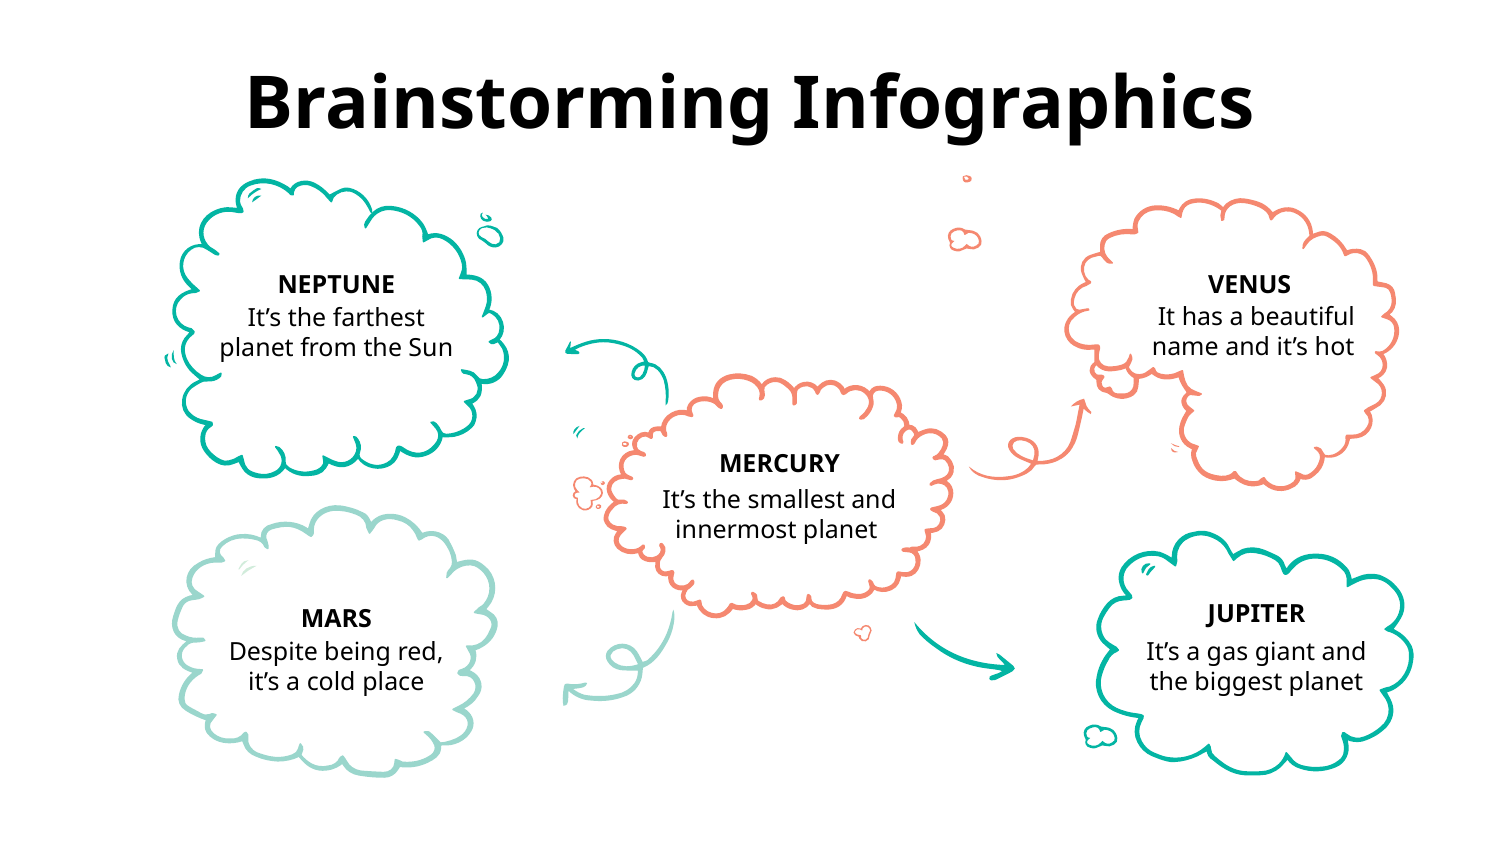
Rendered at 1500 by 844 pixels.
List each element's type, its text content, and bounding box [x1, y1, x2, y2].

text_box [170, 513, 499, 778]
text_box [1083, 724, 1118, 749]
text_box [562, 653, 661, 706]
text_box [1395, 320, 1399, 343]
text_box [968, 398, 1092, 481]
text_box [947, 227, 982, 252]
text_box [164, 149, 505, 505]
text_box [1142, 564, 1150, 573]
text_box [1123, 255, 1390, 370]
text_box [1170, 442, 1180, 454]
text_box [203, 589, 470, 706]
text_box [619, 433, 940, 558]
text_box [962, 175, 972, 183]
text_box [1065, 198, 1367, 399]
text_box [203, 254, 470, 371]
text_box [943, 652, 1015, 681]
text_box [1135, 715, 1393, 775]
title Brainstorming Infographics [51, 54, 1449, 143]
text_box [1119, 531, 1404, 626]
text_box [565, 339, 664, 372]
text_box [1179, 378, 1386, 491]
text_box [1096, 597, 1119, 713]
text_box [571, 373, 955, 645]
text_box [1395, 630, 1413, 689]
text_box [1123, 584, 1390, 710]
text_box [1146, 566, 1155, 575]
